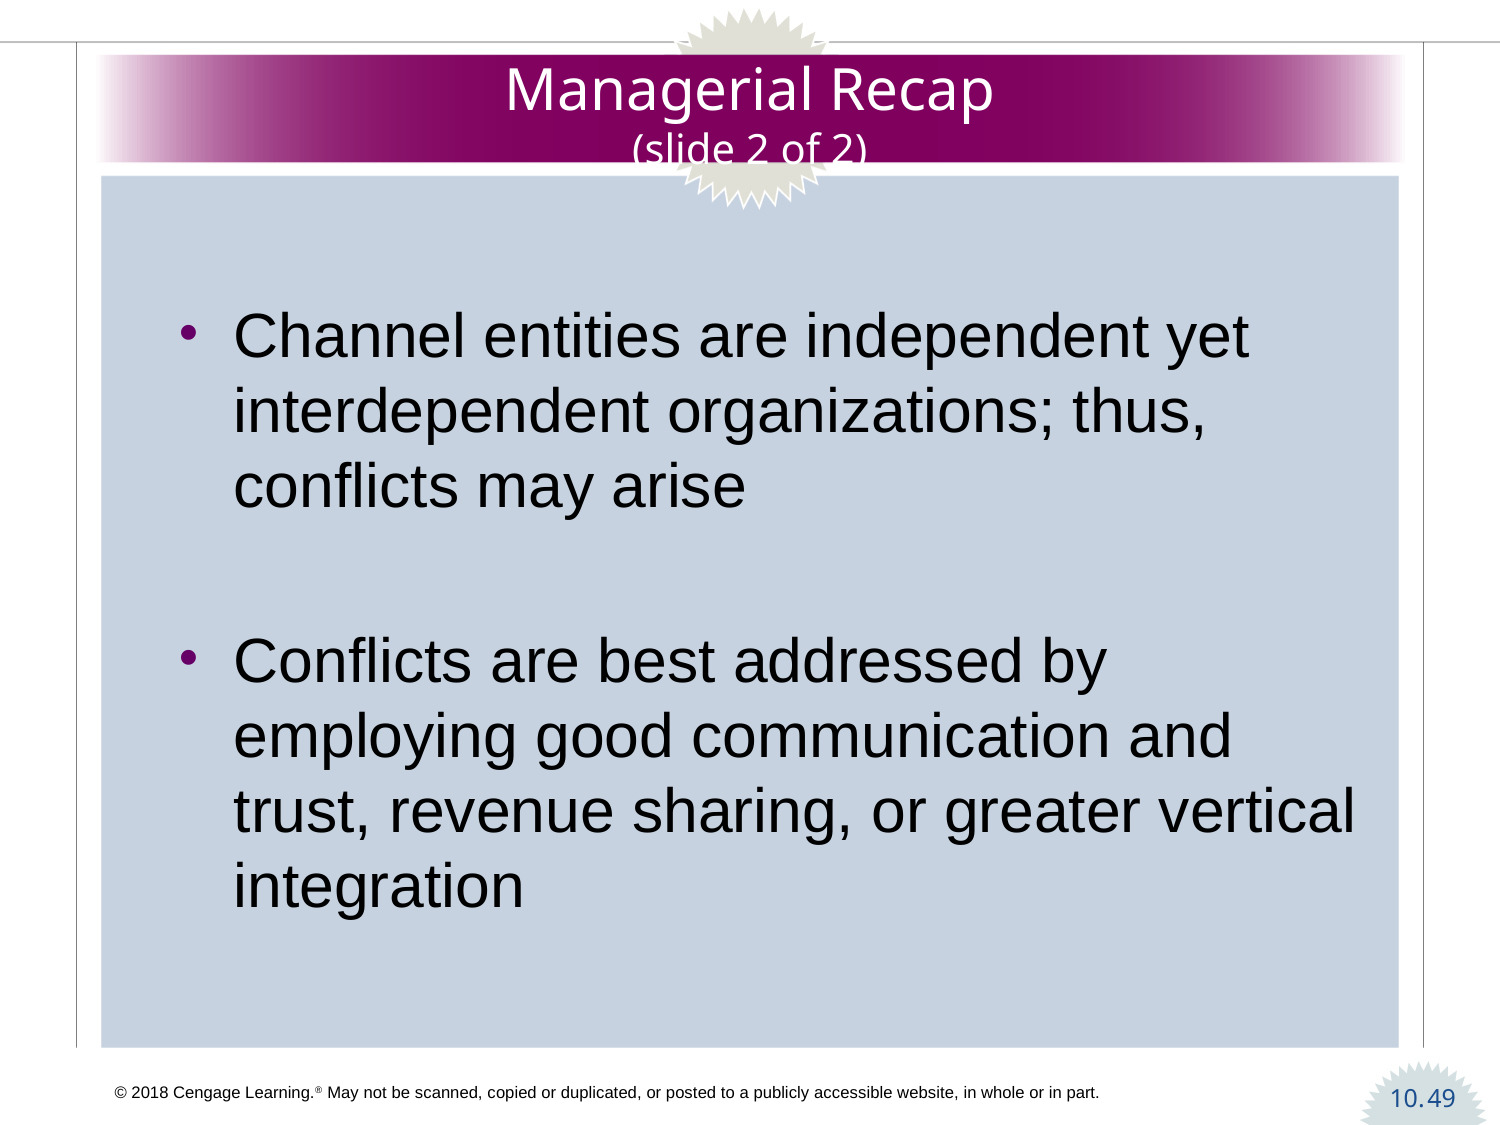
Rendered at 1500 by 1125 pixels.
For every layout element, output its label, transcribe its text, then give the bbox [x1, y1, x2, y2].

title Managerial Recap (slide 2 of 2) [99, 62, 1401, 163]
picture [0, 0, 1500, 1125]
list Channel entities are independent yet interdependent organizations; thus, conflicts may arise Conflicts are best addressed by employing good communication and trust, revenue sharing, or greater vertical integration [162, 287, 1388, 1001]
